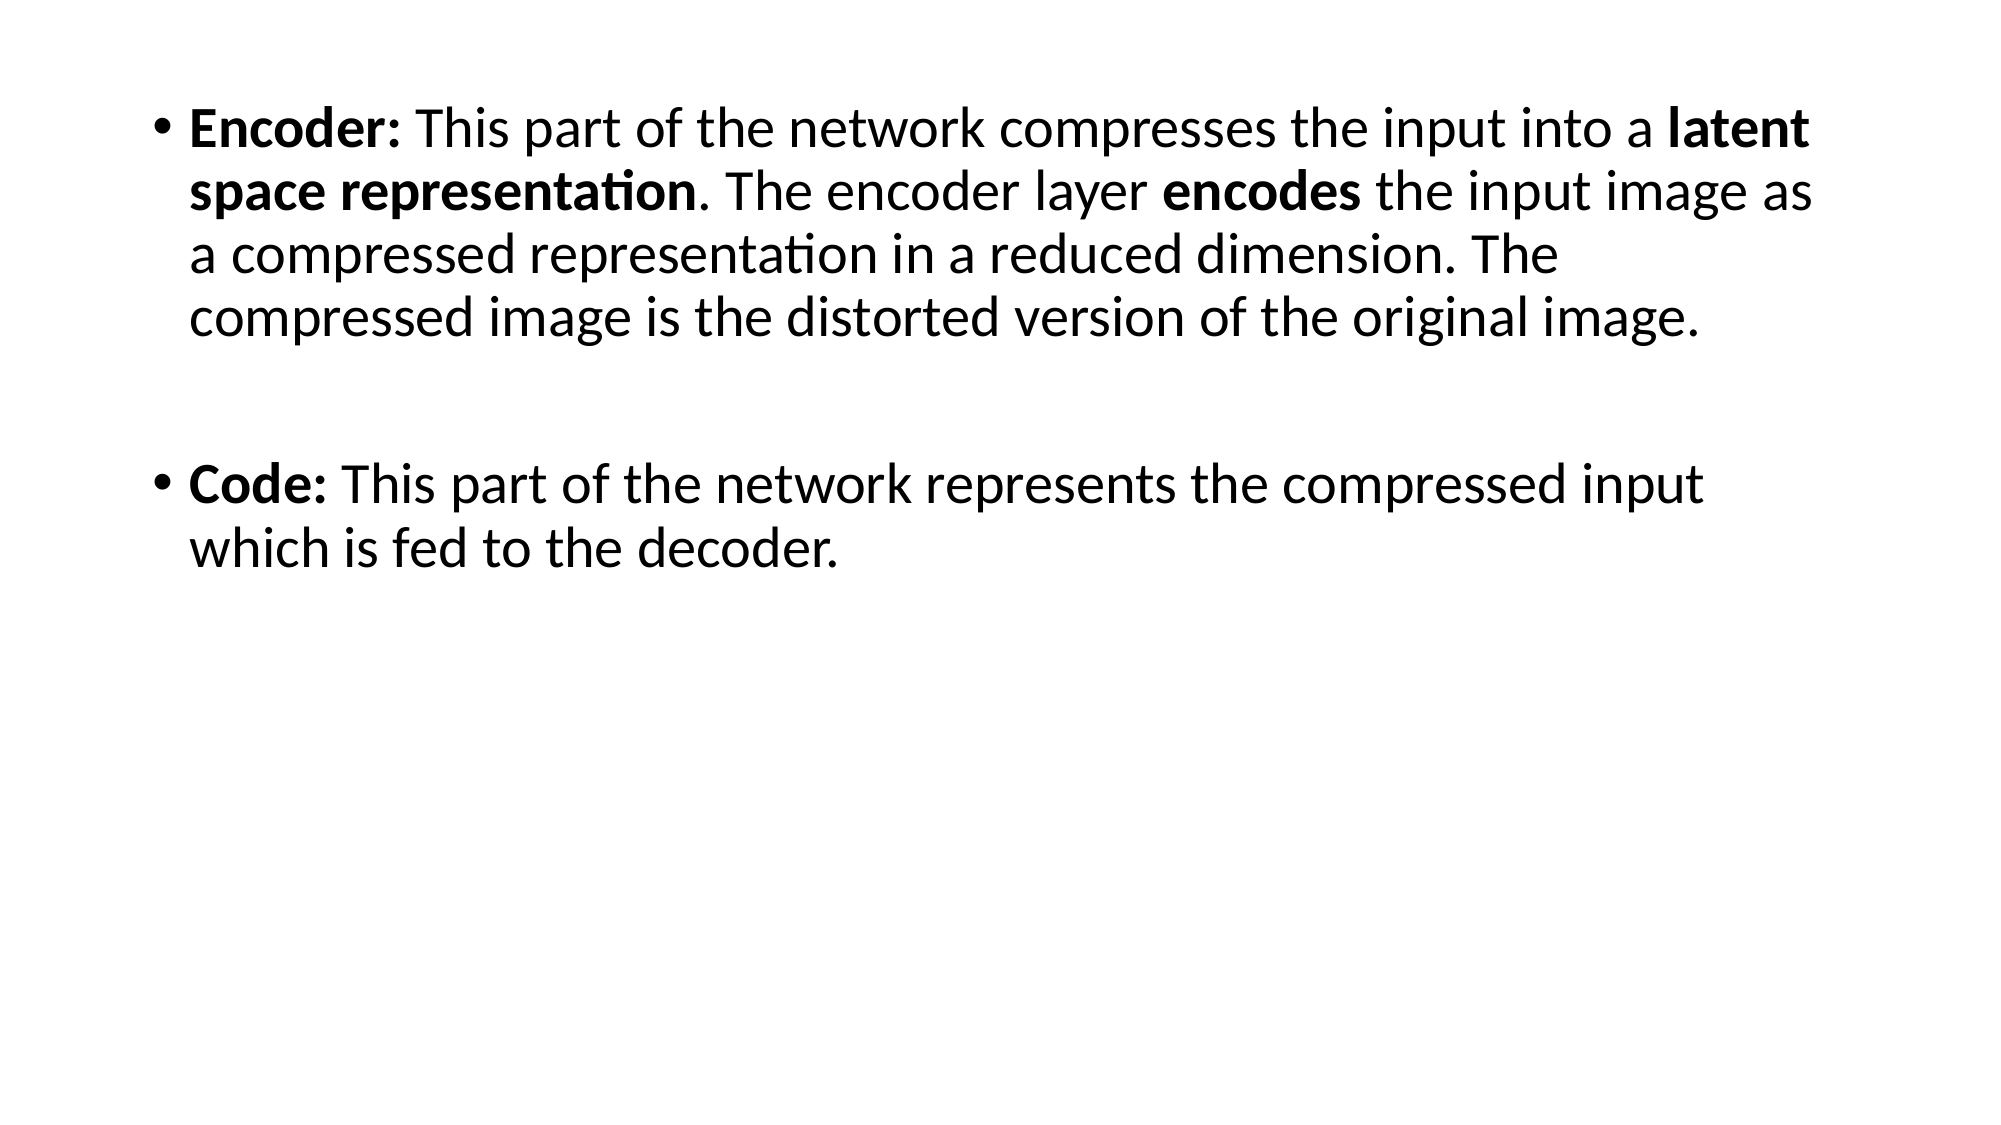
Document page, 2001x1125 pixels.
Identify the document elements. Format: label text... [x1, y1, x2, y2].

list Encoder: This part of the network compresses the input into a latent space representation. The encoder layer encodes the input image as a compressed representation in a reduced dimension. The compressed image is the distorted version of the original image. Code: This part of the network represents the compressed input which is fed to the decoder. [137, 89, 1863, 1087]
